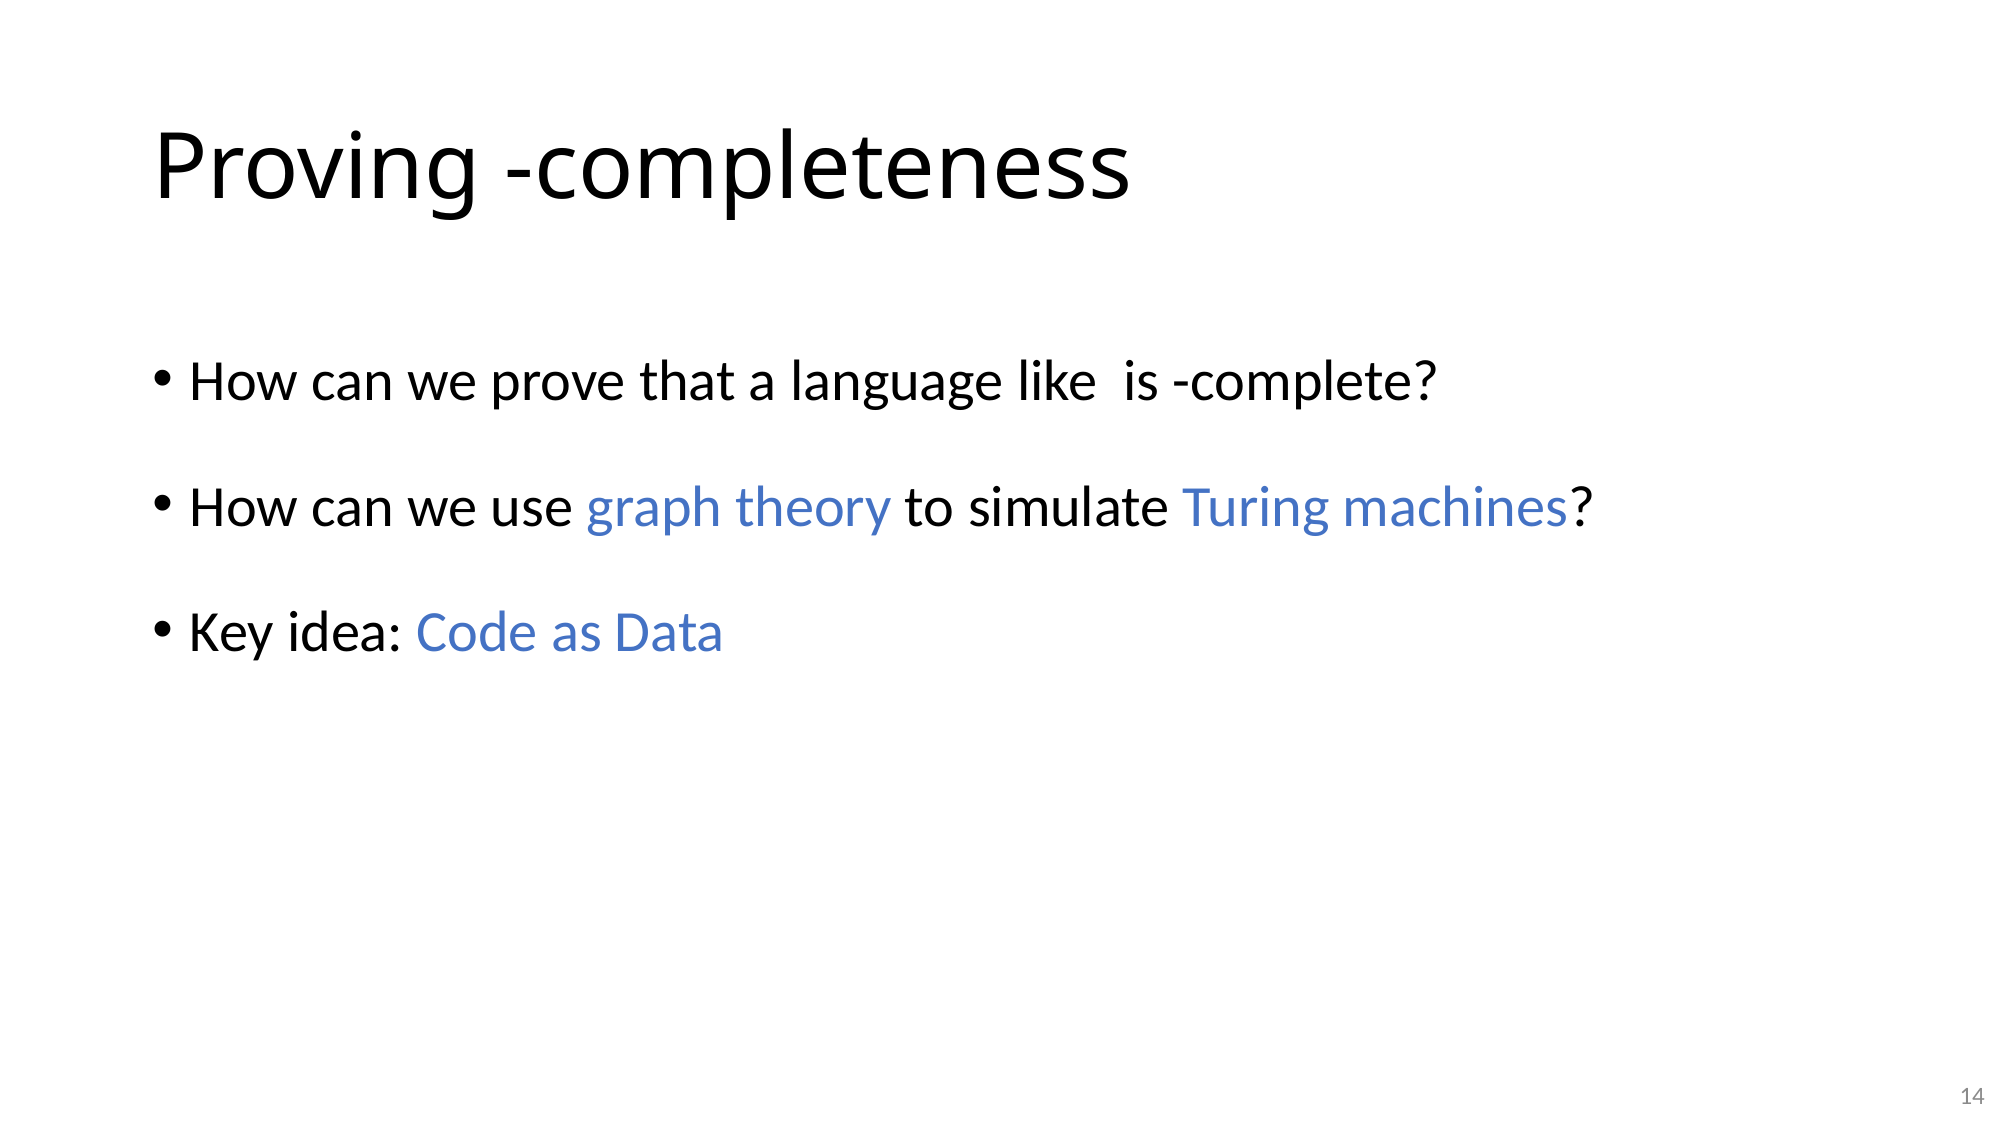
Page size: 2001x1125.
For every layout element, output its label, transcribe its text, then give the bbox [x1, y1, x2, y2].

slide_number 14 [1550, 1064, 2000, 1125]
